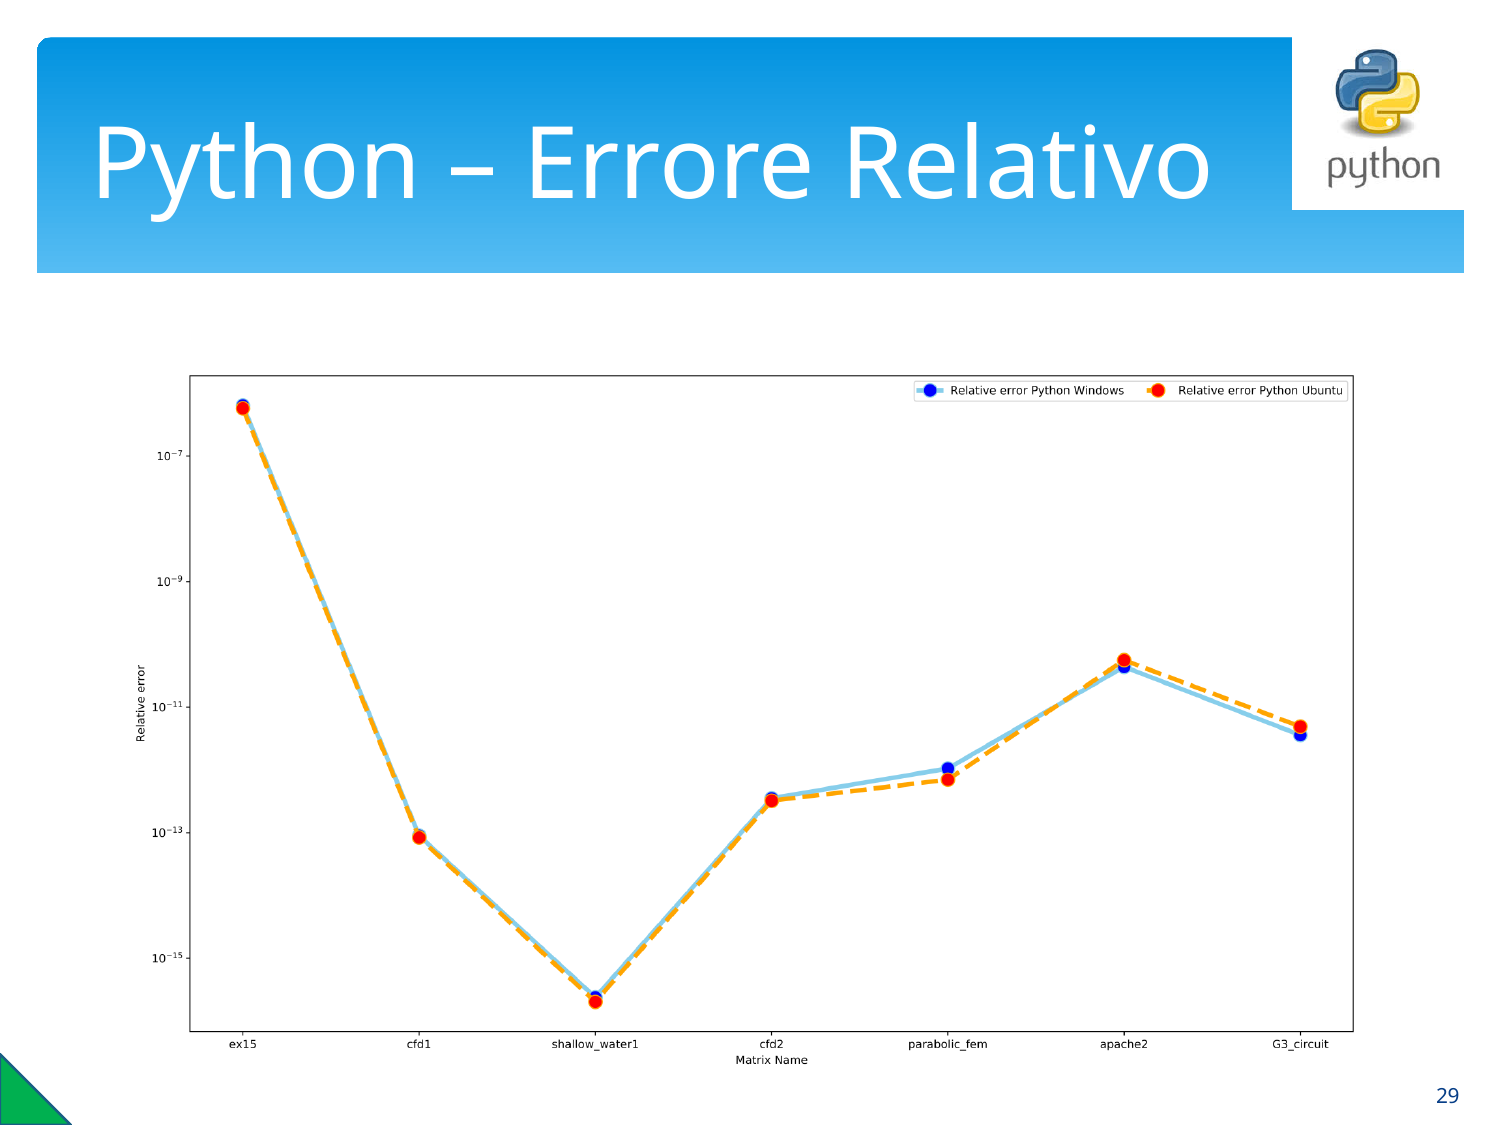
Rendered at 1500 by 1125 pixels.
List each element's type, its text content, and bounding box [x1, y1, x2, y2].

title Python – Errore Relativo [75, 55, 1425, 261]
picture [1292, 30, 1472, 210]
picture [1, 273, 1500, 1125]
